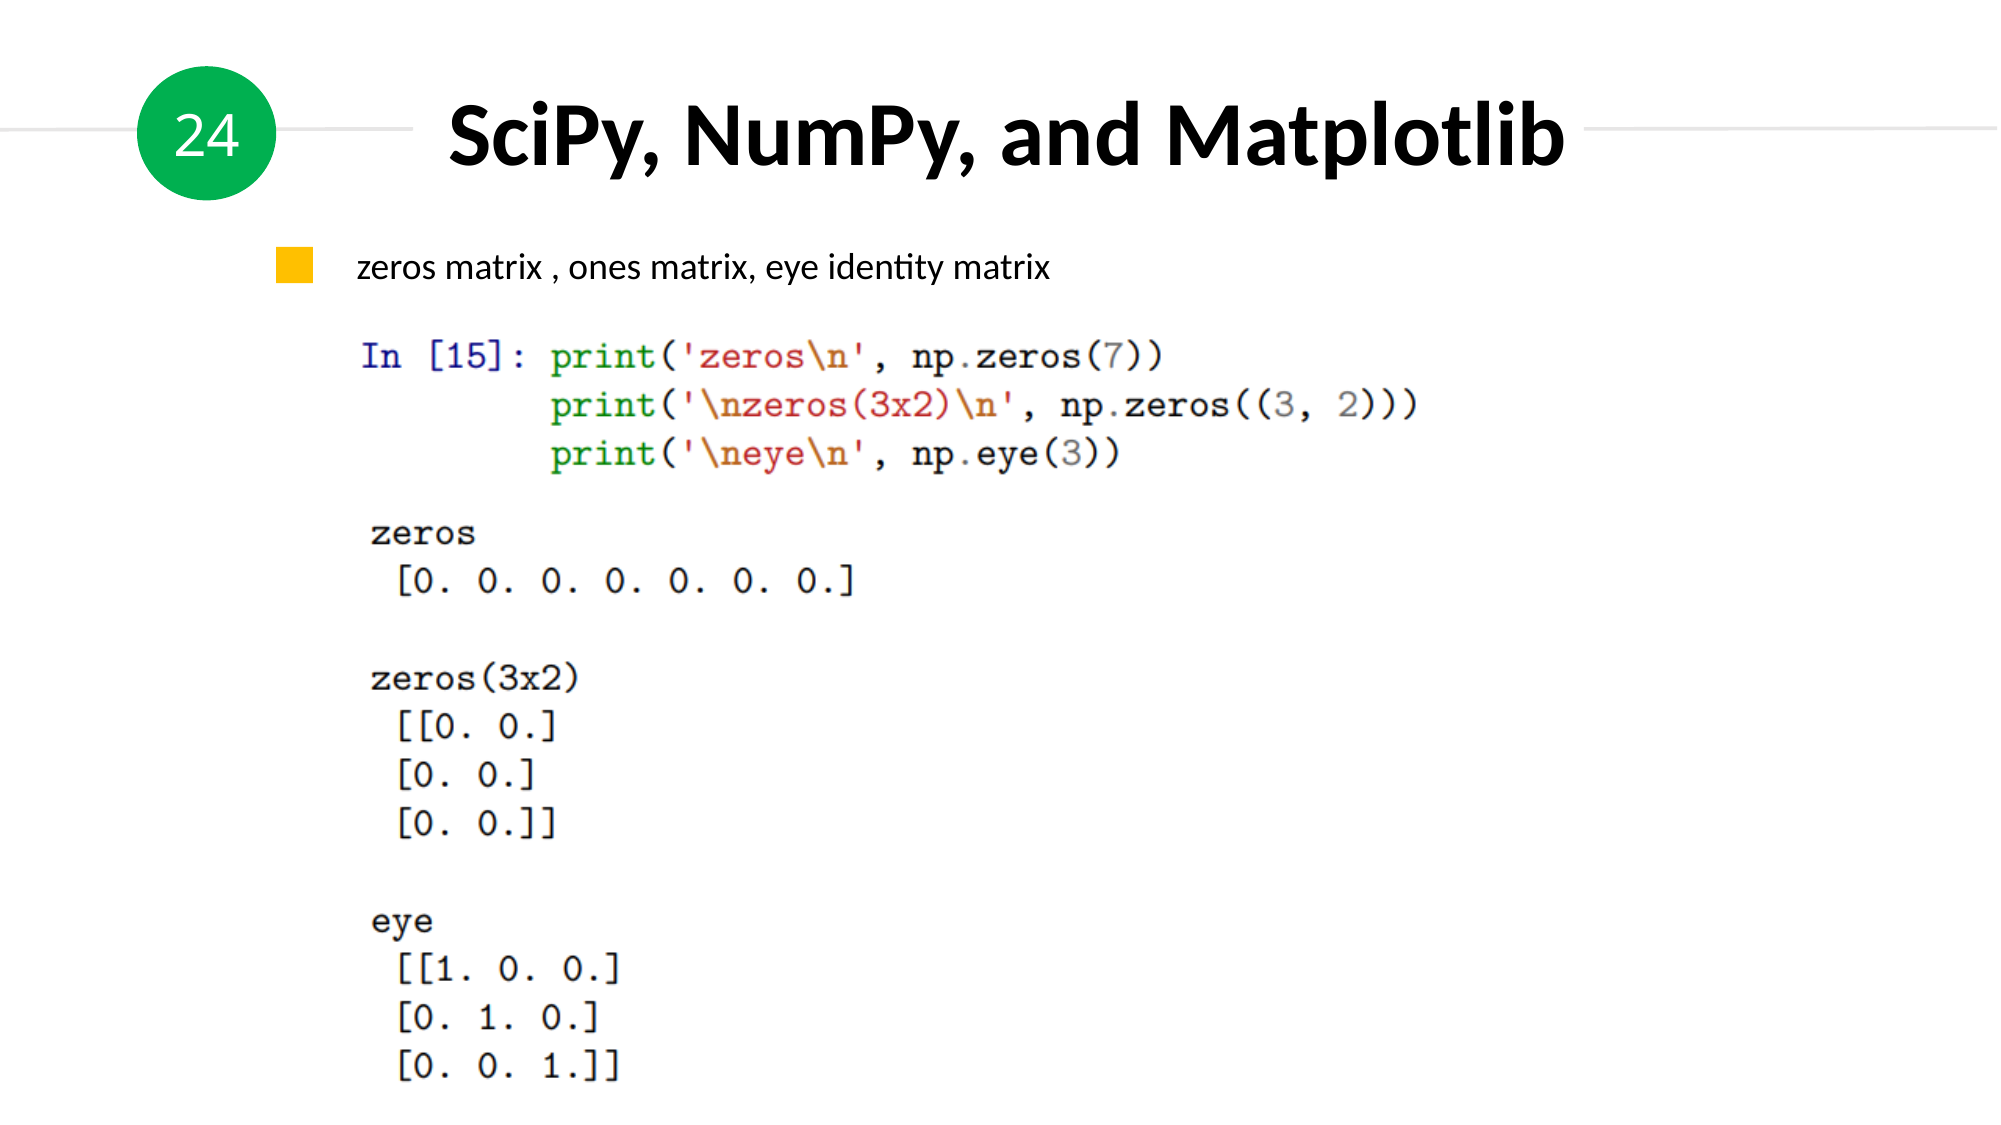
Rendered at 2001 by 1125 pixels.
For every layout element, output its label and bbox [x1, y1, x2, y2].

text_box [0, 66, 1998, 201]
text_box [276, 234, 1179, 296]
picture [341, 310, 1458, 1103]
